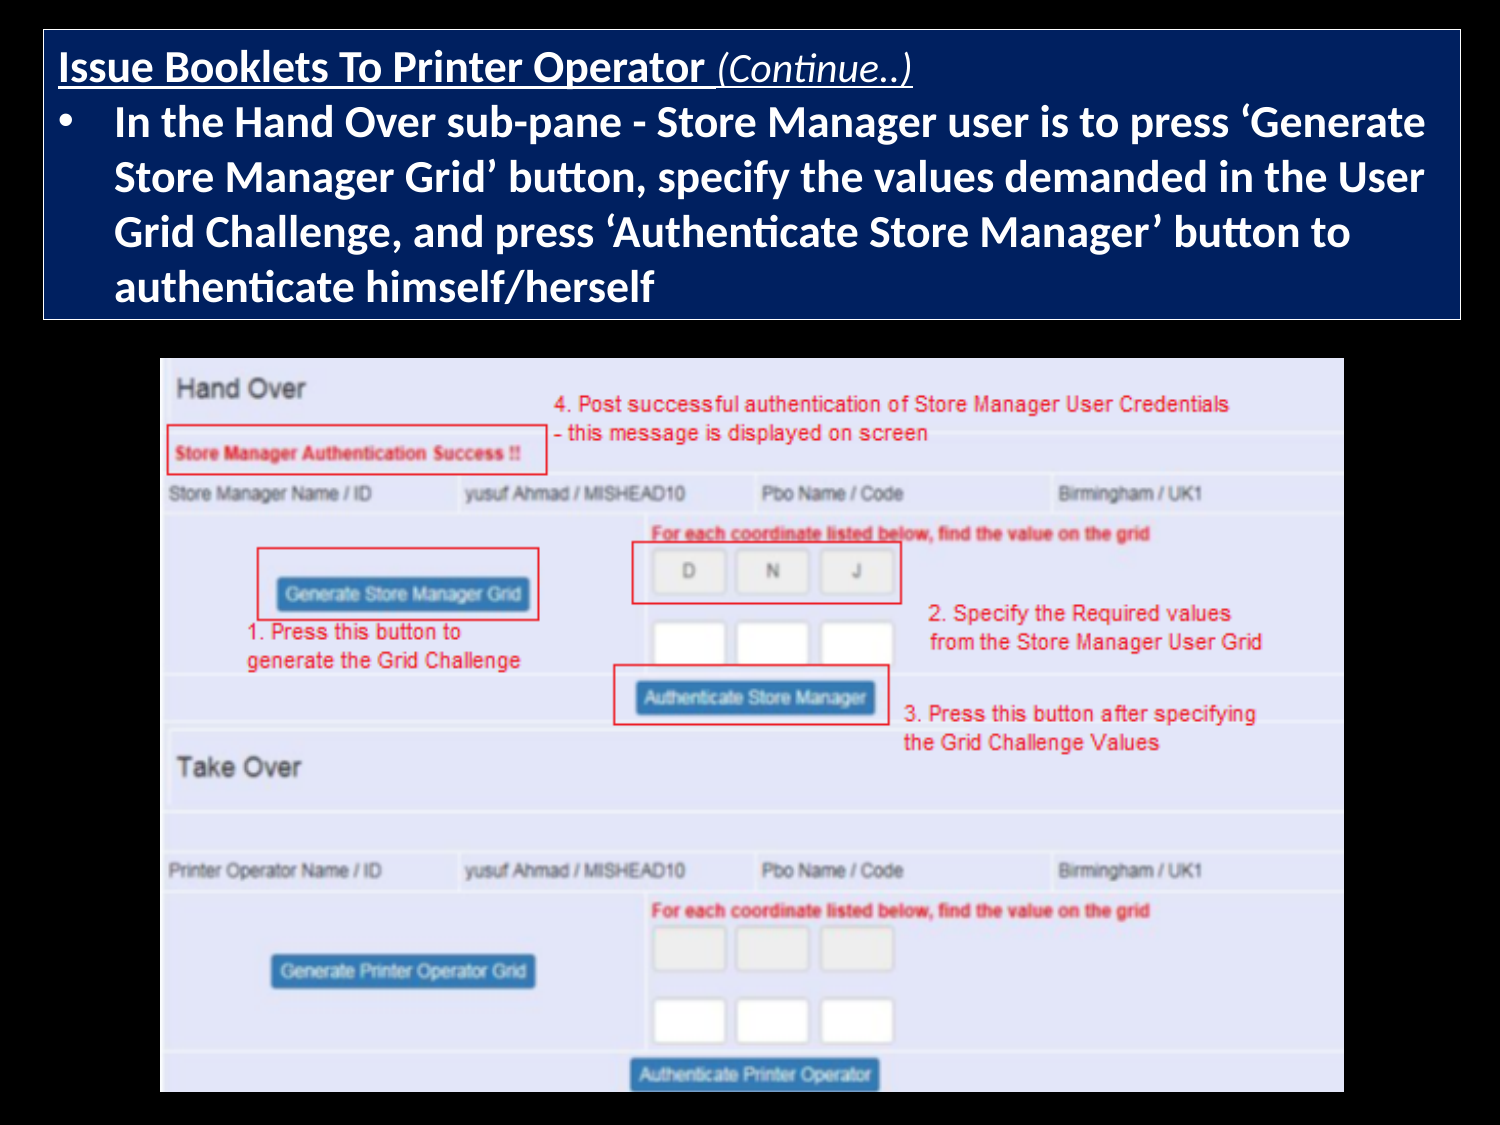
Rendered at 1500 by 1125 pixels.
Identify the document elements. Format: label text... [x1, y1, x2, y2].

text_box Issue Booklets To Printer Operator (Continue..) In the Hand Over sub-pane - Store Manager user is to press ‘Generate Store Manager Grid’ button, specify the values demanded in the User Grid Challenge, and press ‘Authenticate Store Manager’ button to authenticate himself/herself [43, 29, 1461, 320]
picture [159, 357, 1345, 1093]
